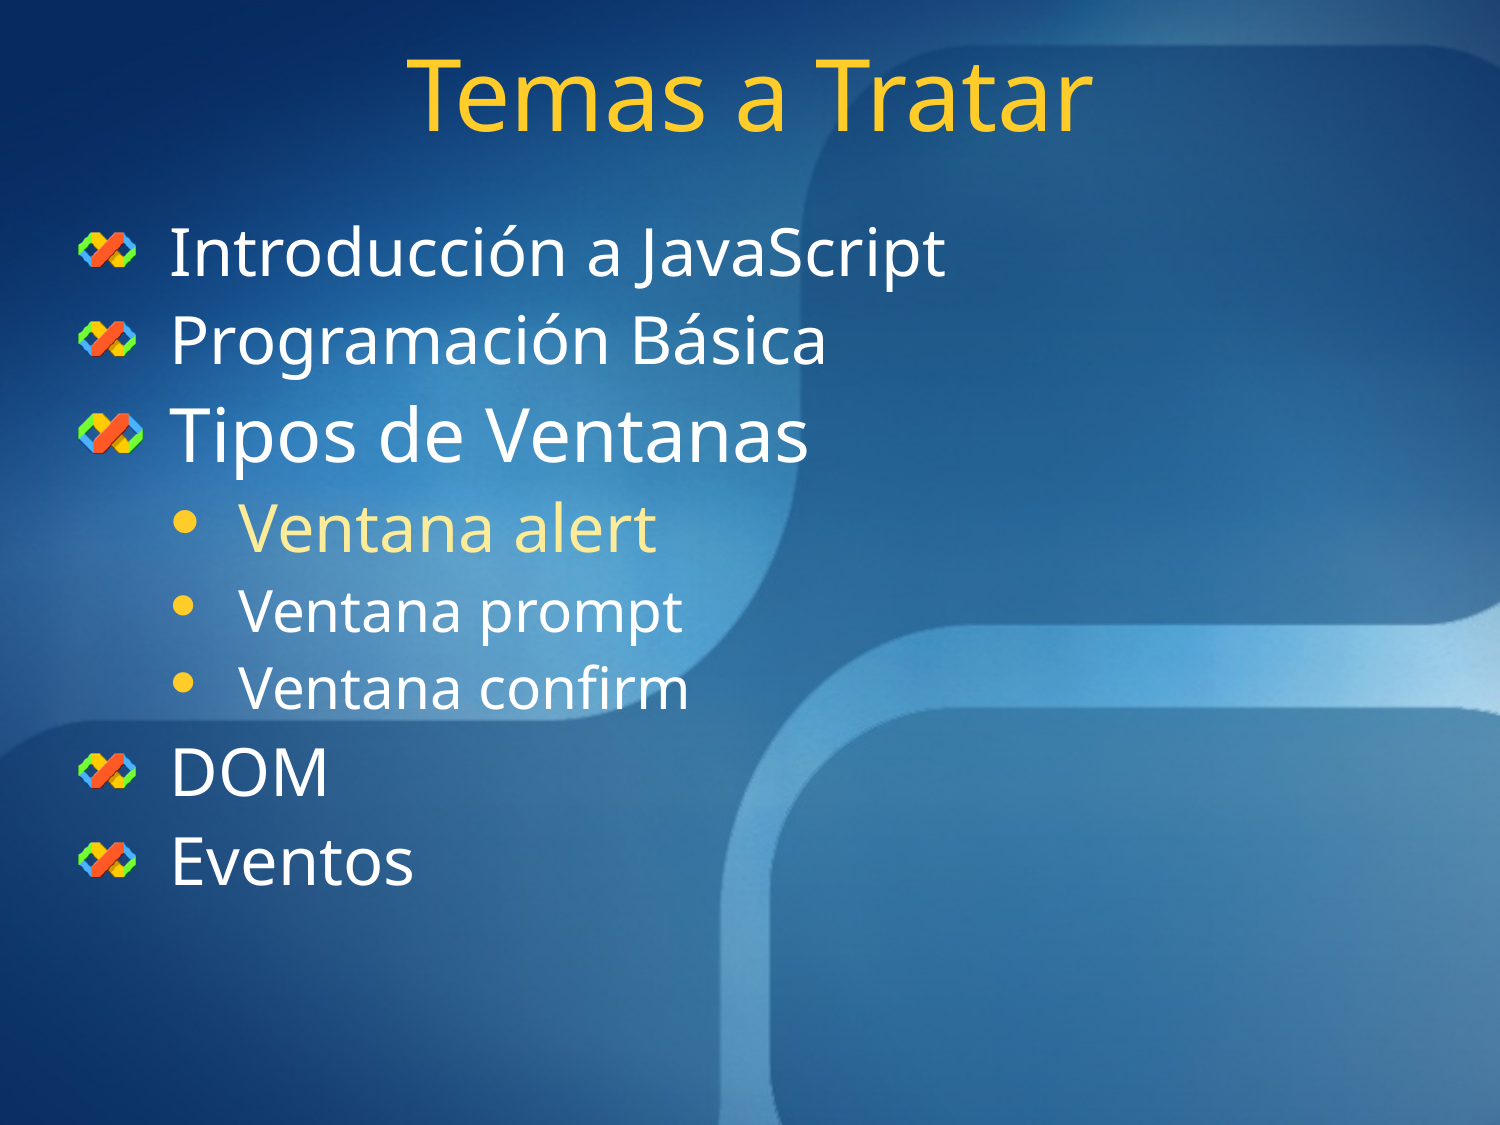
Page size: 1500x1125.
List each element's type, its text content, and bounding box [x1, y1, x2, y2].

picture [0, 0, 1500, 1125]
title Temas a Tratar [62, 37, 1440, 161]
list Introducción a JavaScript Programación Básica Tipos de Ventanas Ventana alert Ventana prompt Ventana confirm DOM Eventos [62, 210, 1443, 938]
